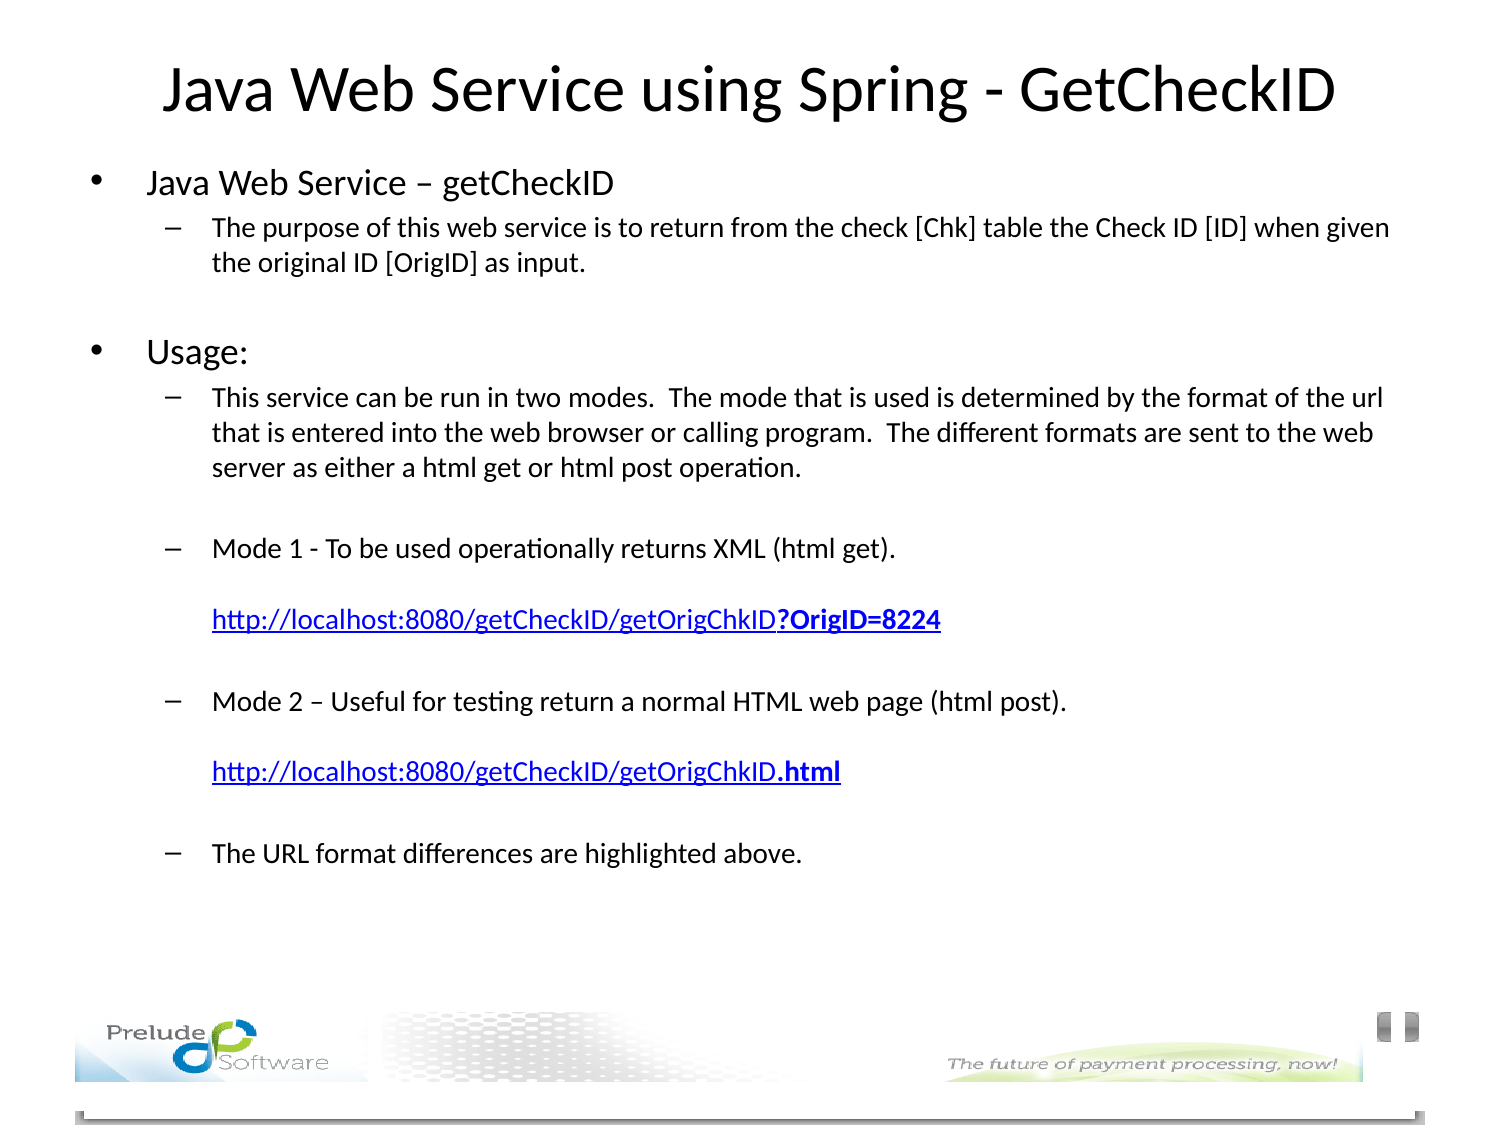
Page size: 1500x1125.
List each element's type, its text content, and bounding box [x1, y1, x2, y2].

list Java Web Service – getCheckID The purpose of this web service is to return from the check [Chk] table the Check ID [ID] when given the original ID [OrigID] as input. Usage: This service can be run in two modes. The mode that is used is determined by the format of the url that is entered into the web browser or calling program. The different formats are sent to the web server as either a html get or html post operation. Mode 1 - To be used operationally returns XML (html get). http://localhost:8080/getCheckID/getOrigChkID?OrigID=8224 Mode 2 – Useful for testing return a normal HTML web page (html post). http://localhost:8080/getCheckID/getOrigChkID.html The URL format differences are highlighted above. [75, 149, 1425, 1005]
picture [75, 1012, 1425, 1125]
title Java Web Service using Spring - GetCheckID [75, 45, 1425, 125]
